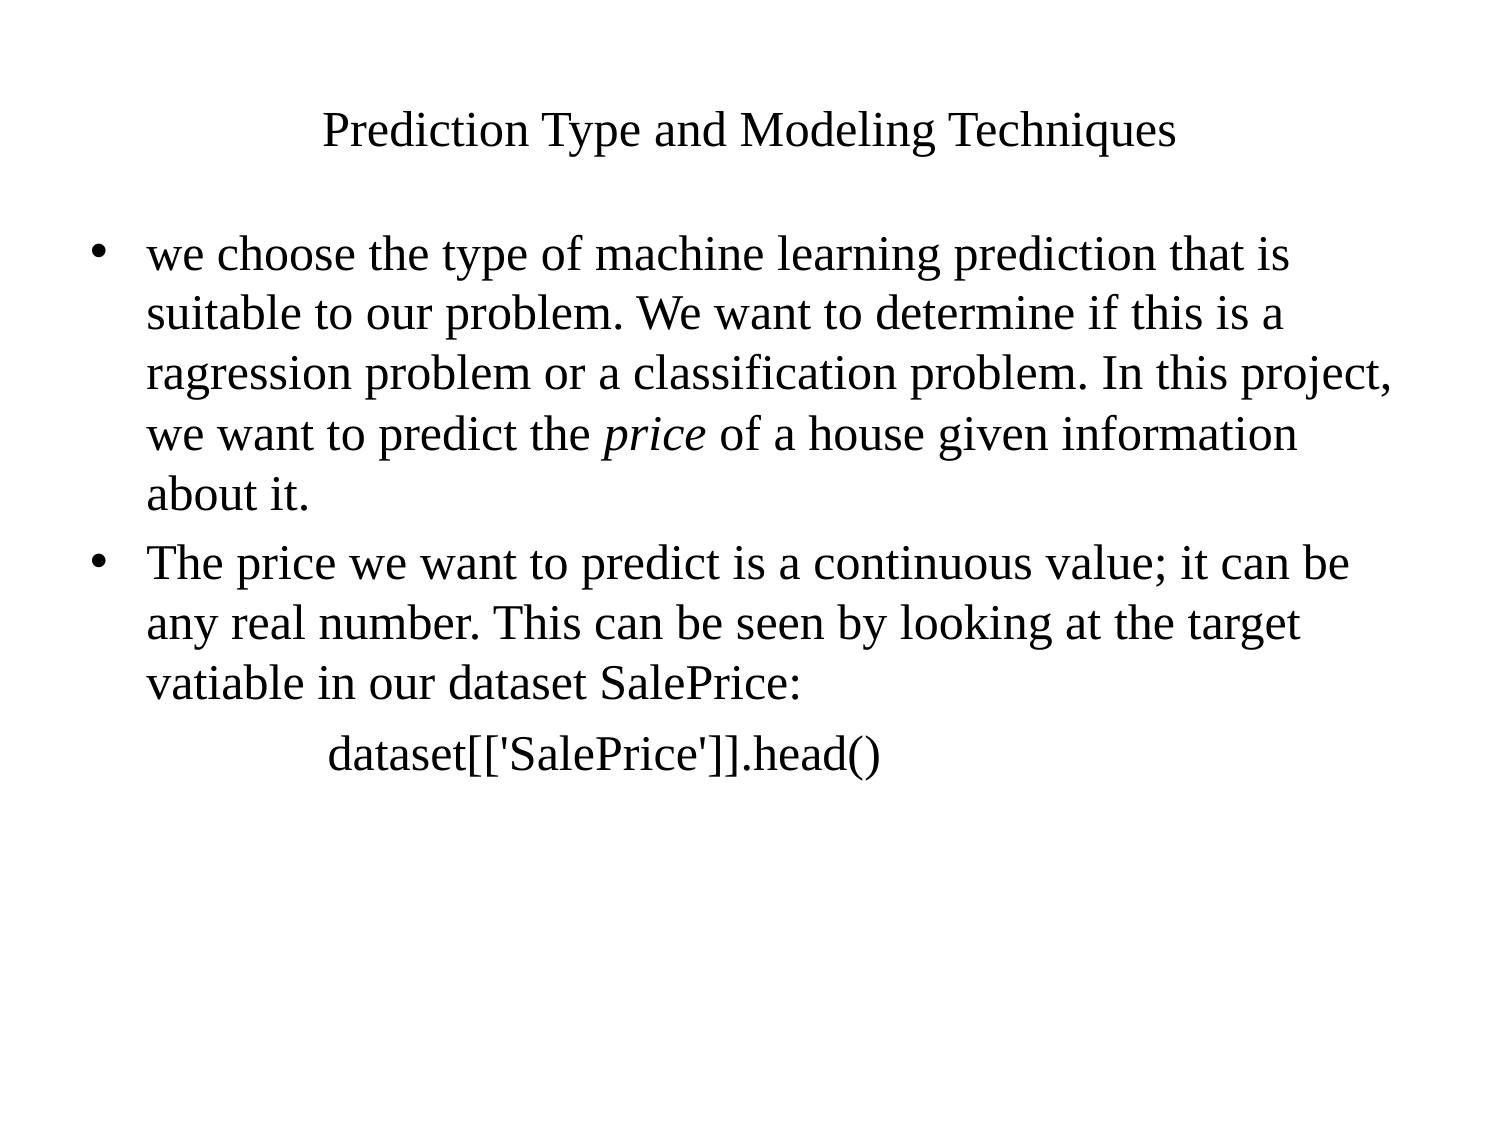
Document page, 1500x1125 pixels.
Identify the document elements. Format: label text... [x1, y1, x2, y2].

list we choose the type of machine learning prediction that is suitable to our problem. We want to determine if this is a ragression problem or a classification problem. In this project, we want to predict the price of a house given information about it. The price we want to predict is a continuous value; it can be any real number. This can be seen by looking at the target vatiable in our dataset SalePrice: dataset[['SalePrice']].head() [75, 212, 1425, 1005]
title Prediction Type and Modeling Techniques [75, 87, 1425, 212]
